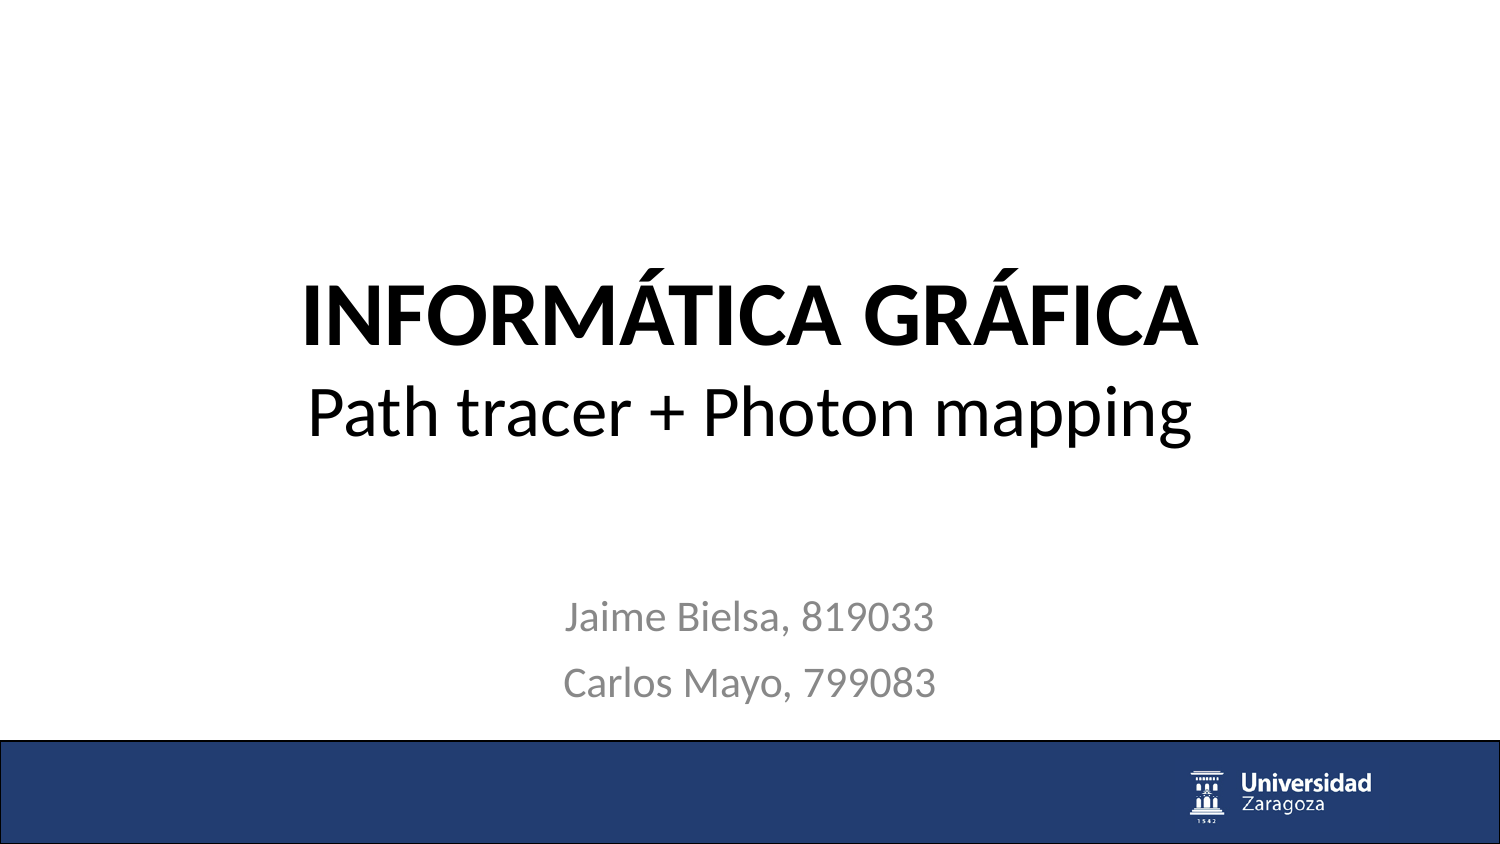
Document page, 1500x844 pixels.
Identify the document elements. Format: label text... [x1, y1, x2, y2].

subtitle Jaime Bielsa, 819033 Carlos Mayo, 799083 [225, 580, 1275, 733]
title INFORMÁTICA GRÁFICA Path tracer + Photon mapping [112, 262, 1388, 443]
picture [1175, 758, 1389, 832]
